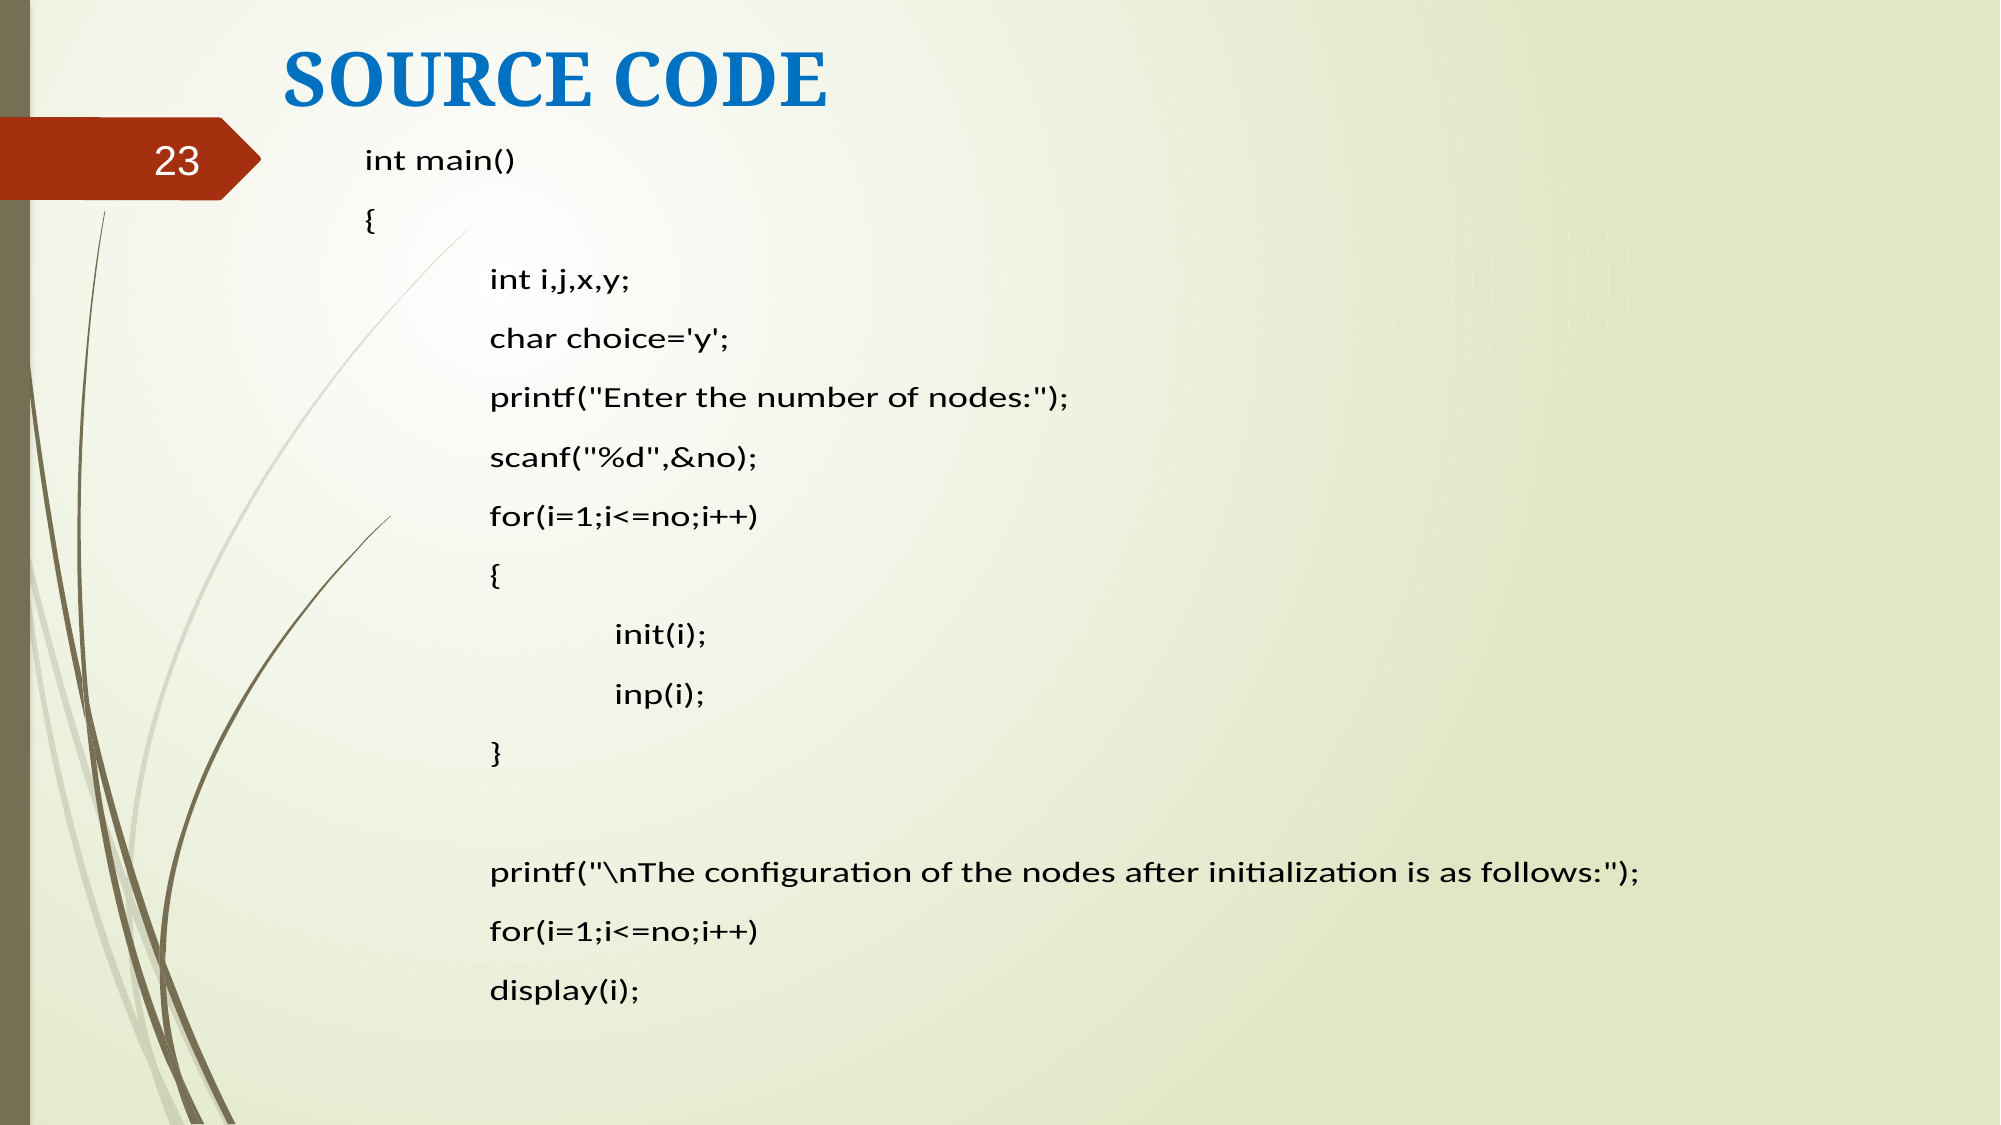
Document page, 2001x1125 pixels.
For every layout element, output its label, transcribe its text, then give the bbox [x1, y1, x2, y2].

slide_number 23 [87, 129, 216, 190]
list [364, 143, 1931, 1035]
title SOURCE CODE [269, 24, 1731, 235]
